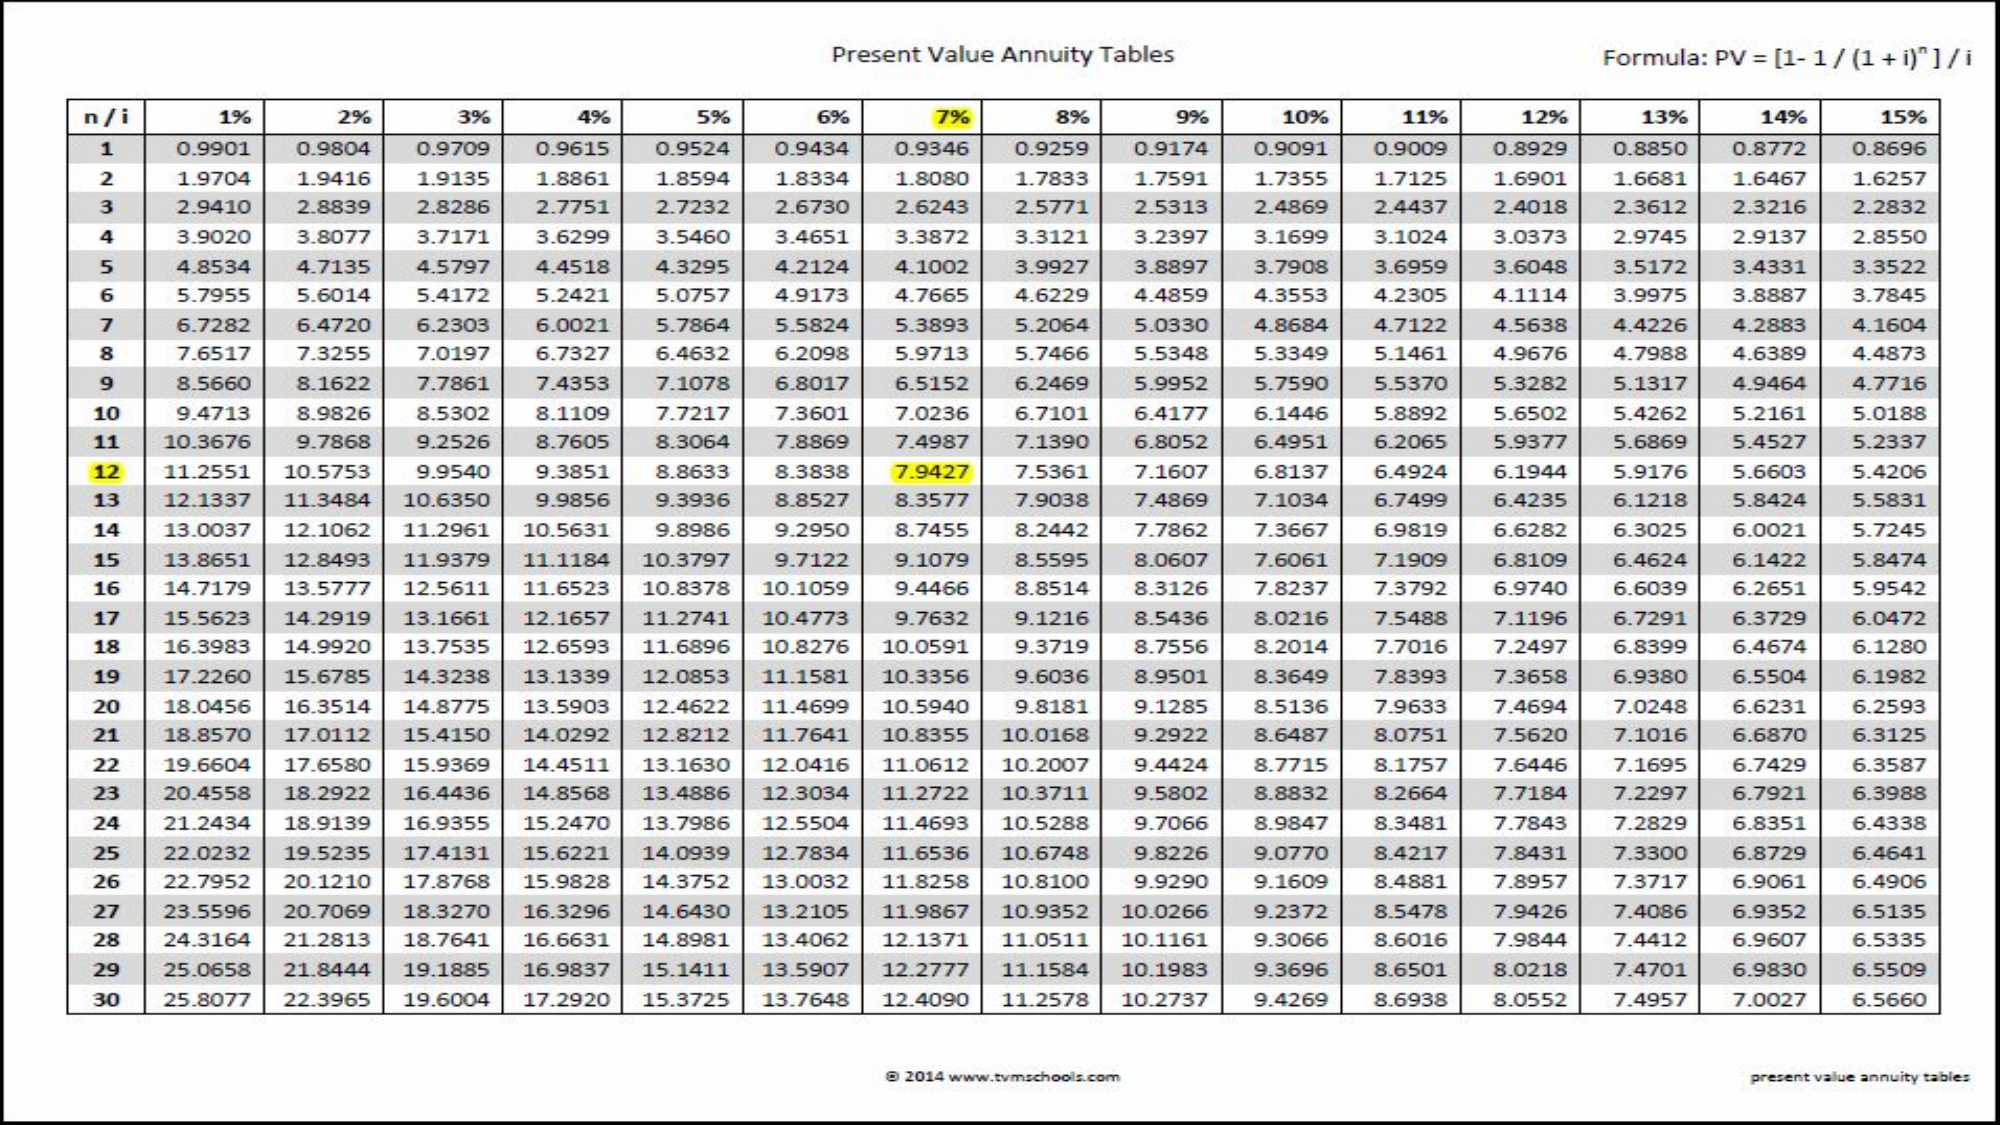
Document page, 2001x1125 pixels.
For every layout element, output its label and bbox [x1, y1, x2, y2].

list [0, 0, 2000, 1125]
